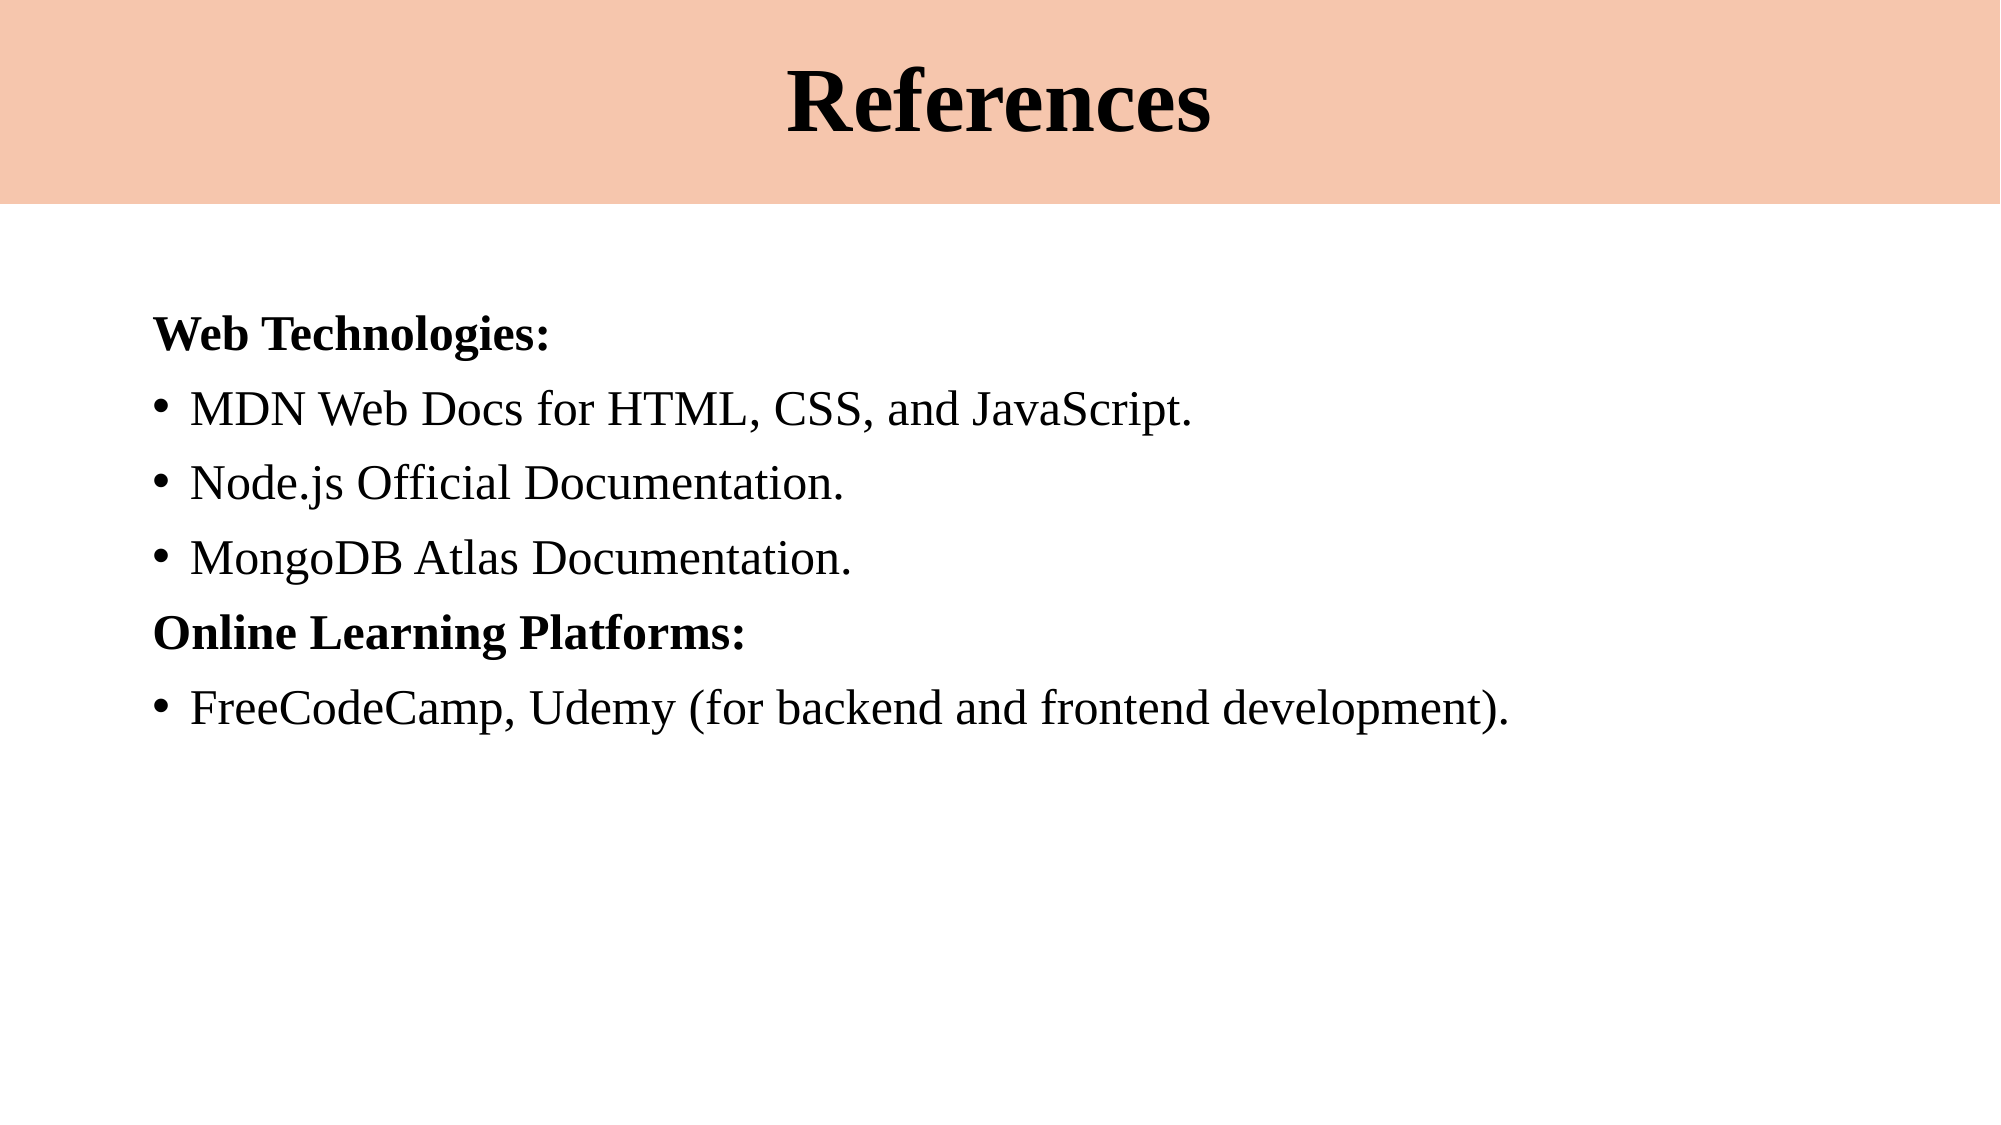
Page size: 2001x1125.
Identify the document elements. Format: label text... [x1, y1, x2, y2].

title References [0, 0, 2000, 204]
list Web Technologies: MDN Web Docs for HTML, CSS, and JavaScript. Node.js Official Documentation. MongoDB Atlas Documentation. Online Learning Platforms: FreeCodeCamp, Udemy (for backend and frontend development). [137, 299, 1863, 1014]
